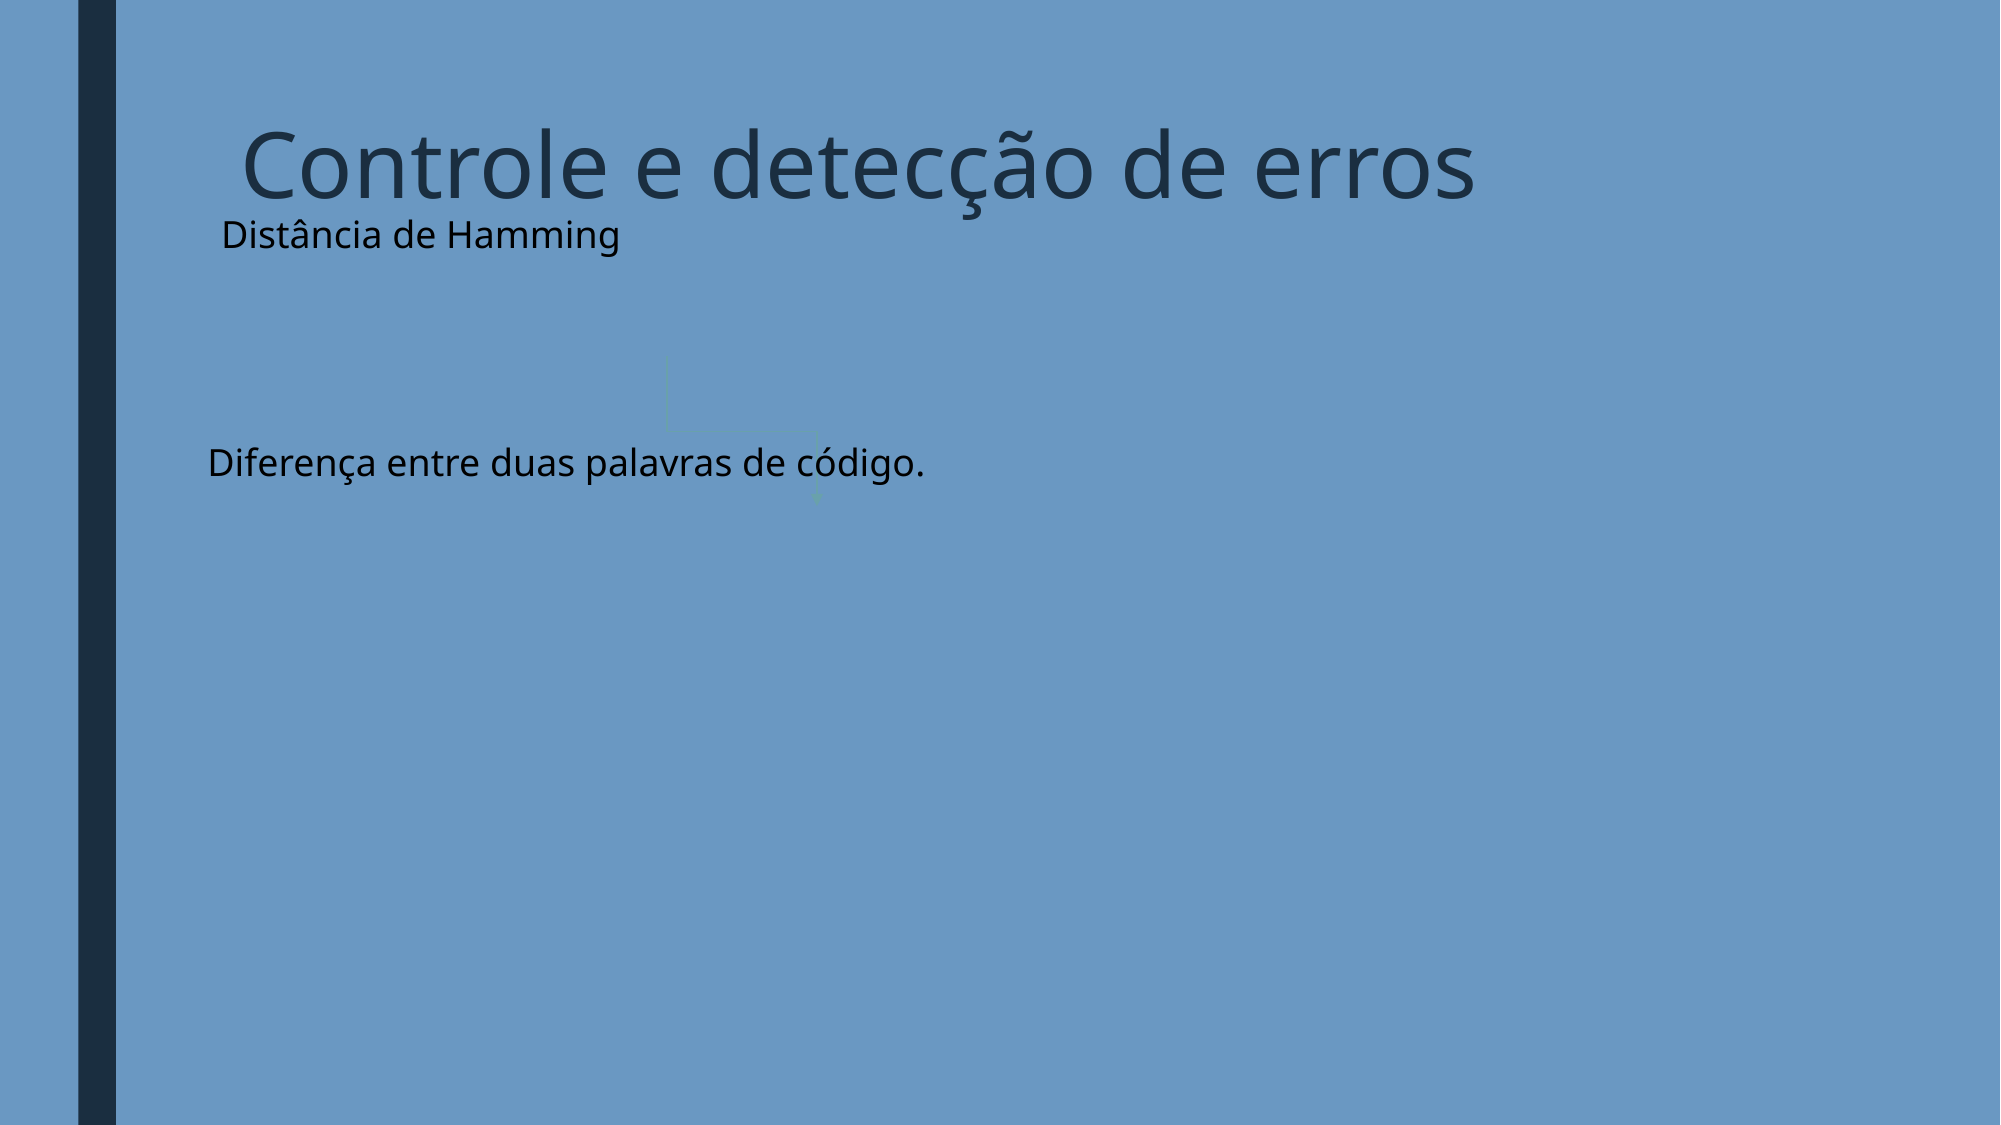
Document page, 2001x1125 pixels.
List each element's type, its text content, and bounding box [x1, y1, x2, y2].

title Controle e detecção de erros [225, 112, 1800, 357]
text_box Diferença entre duas palavras de código. [817, 431, 941, 491]
text_box Distância de Hamming [206, 204, 636, 264]
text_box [666, 356, 817, 507]
text_box Diferença entre duas palavras de código. [192, 431, 666, 491]
